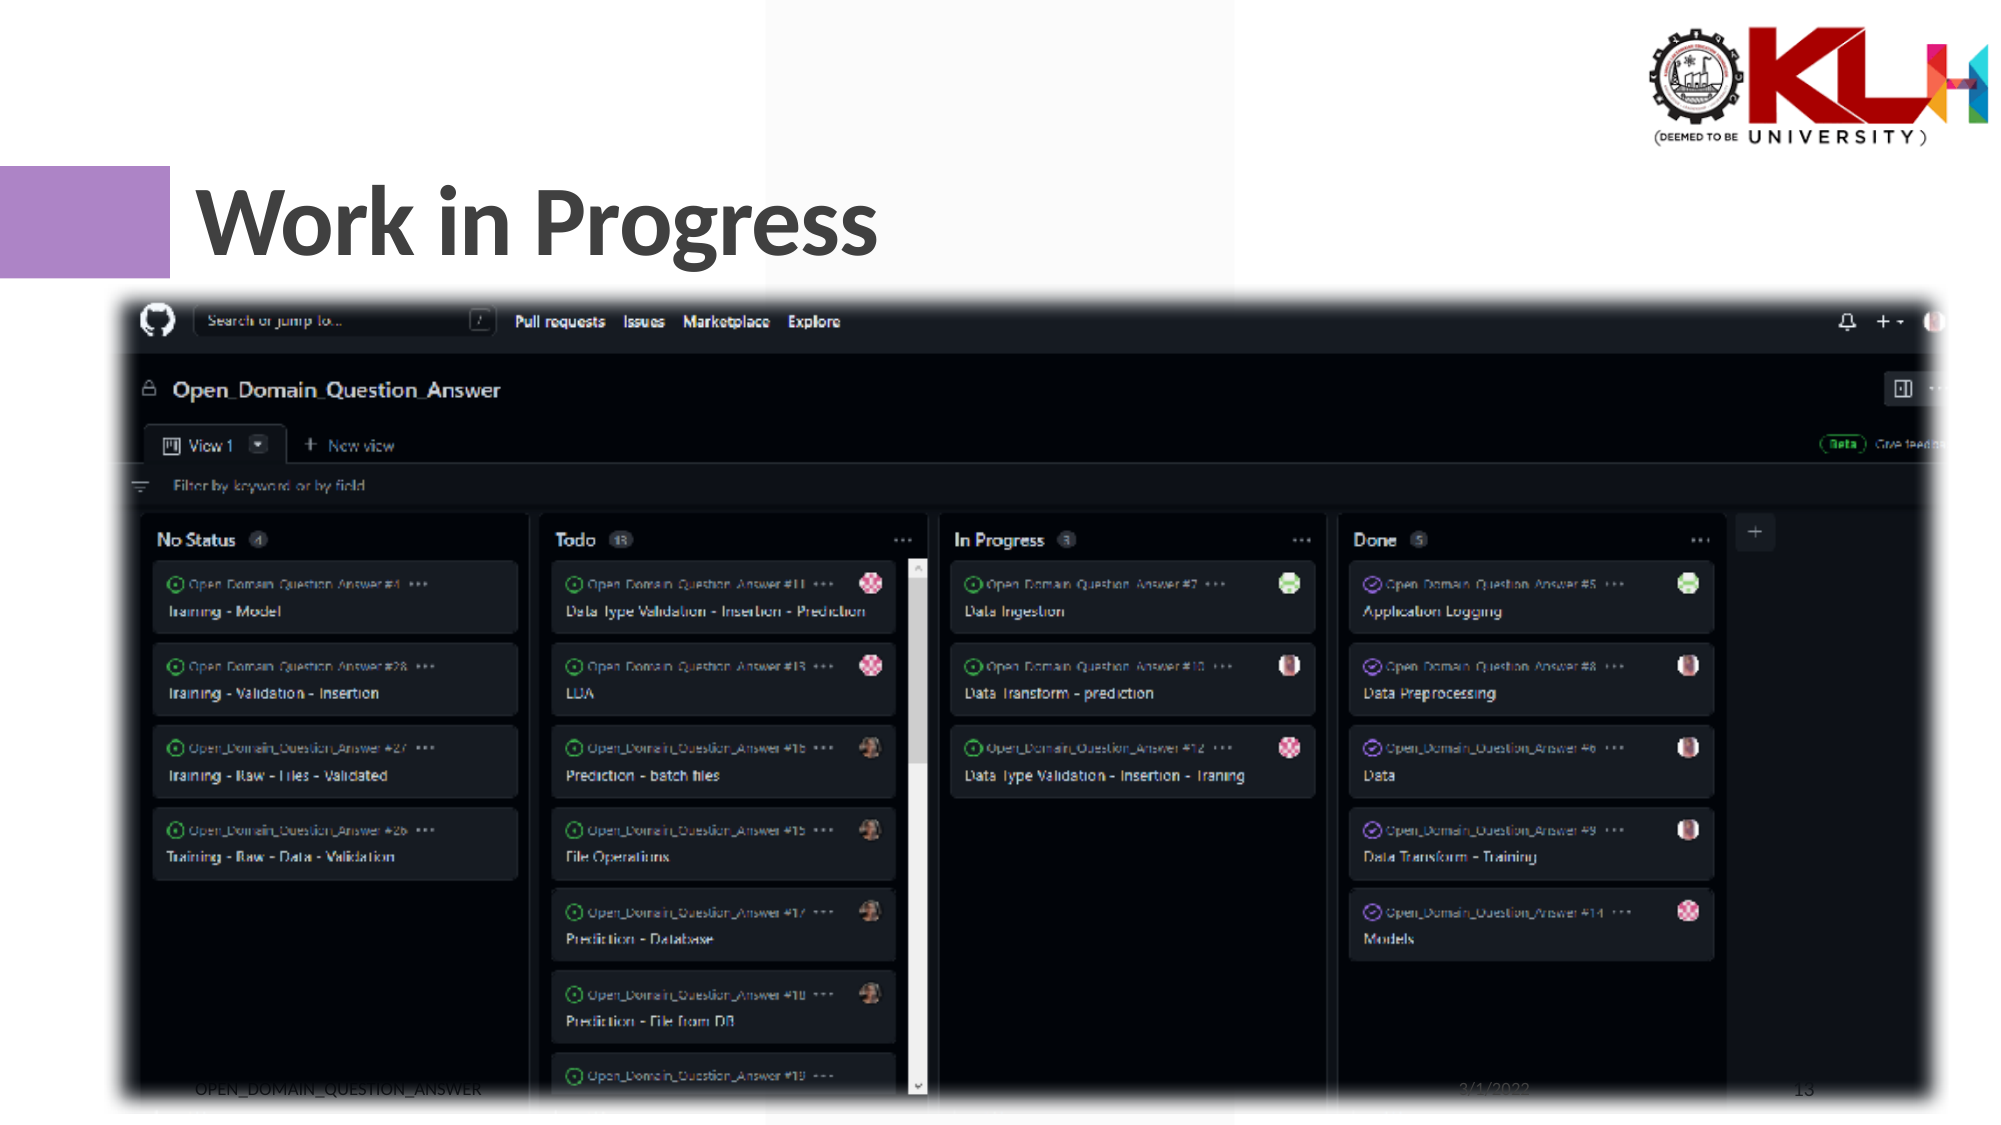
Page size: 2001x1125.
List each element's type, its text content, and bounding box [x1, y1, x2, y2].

title Work in Progress [180, 47, 1830, 282]
picture [103, 284, 1951, 1114]
picture [1642, 0, 2000, 171]
